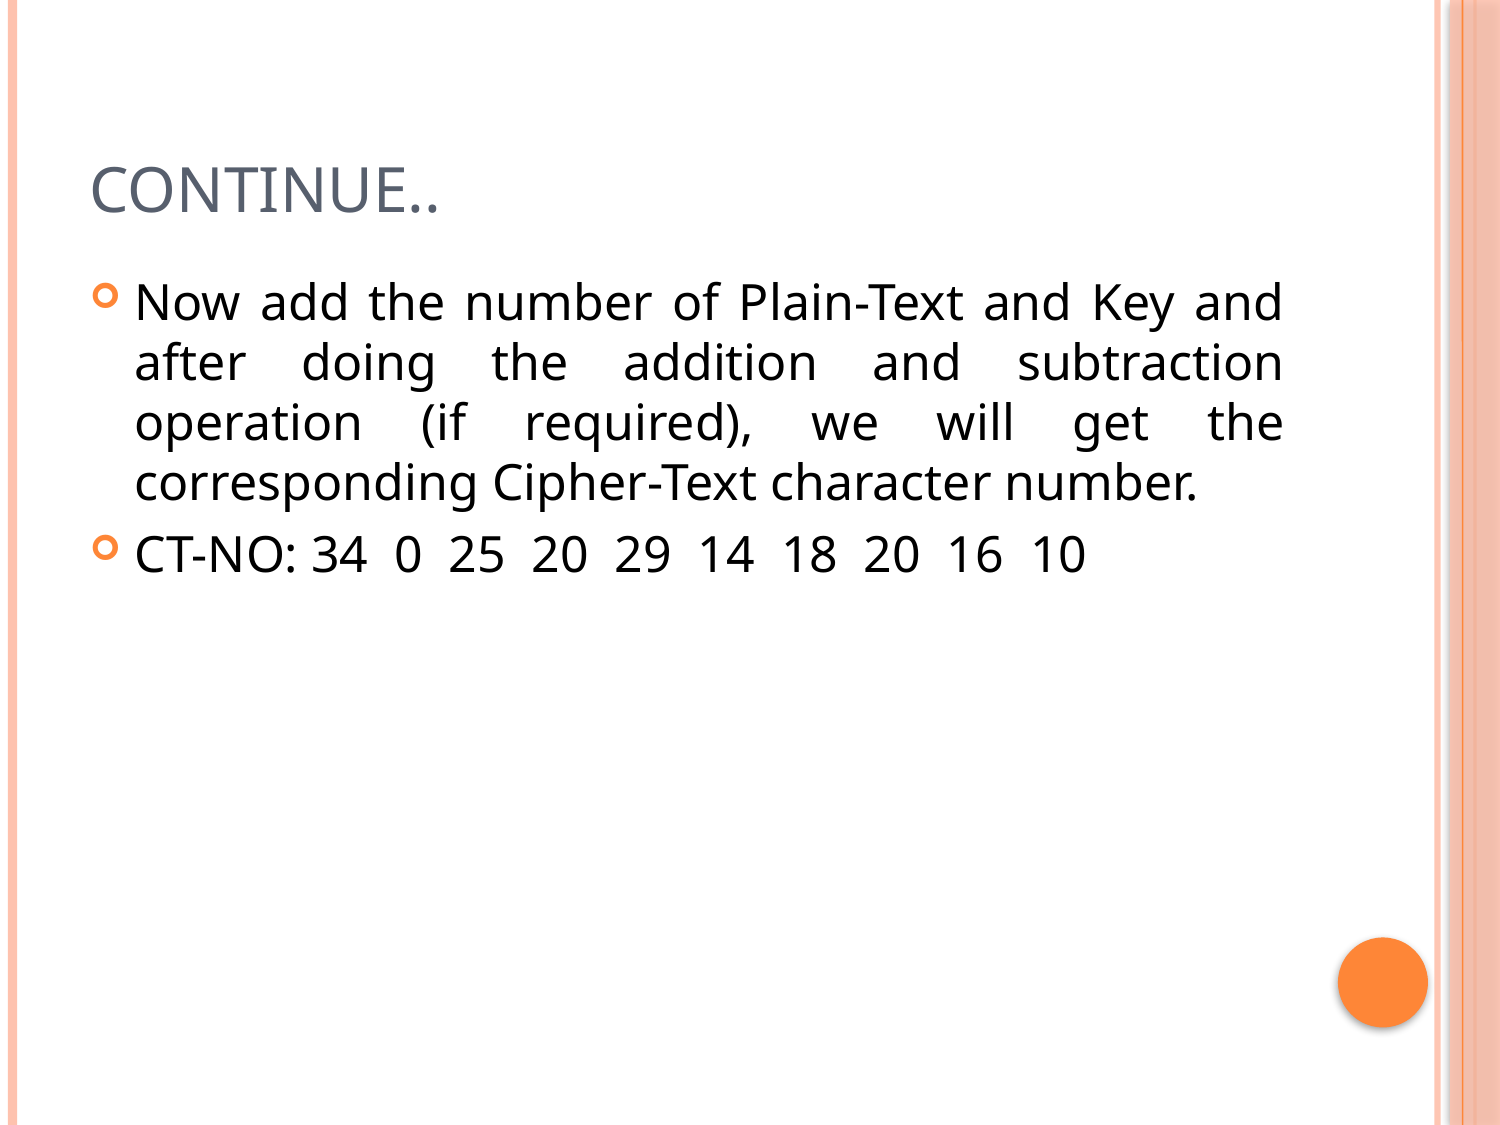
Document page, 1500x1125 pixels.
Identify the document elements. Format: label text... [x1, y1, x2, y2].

list Now add the number of Plain-Text and Key and after doing the addition and subtraction operation (if required), we will get the corresponding Cipher-Text character number. CT-NO: 34 0 25 20 29 14 18 20 16 10 [75, 262, 1300, 1062]
title Continue.. [75, 45, 1300, 233]
